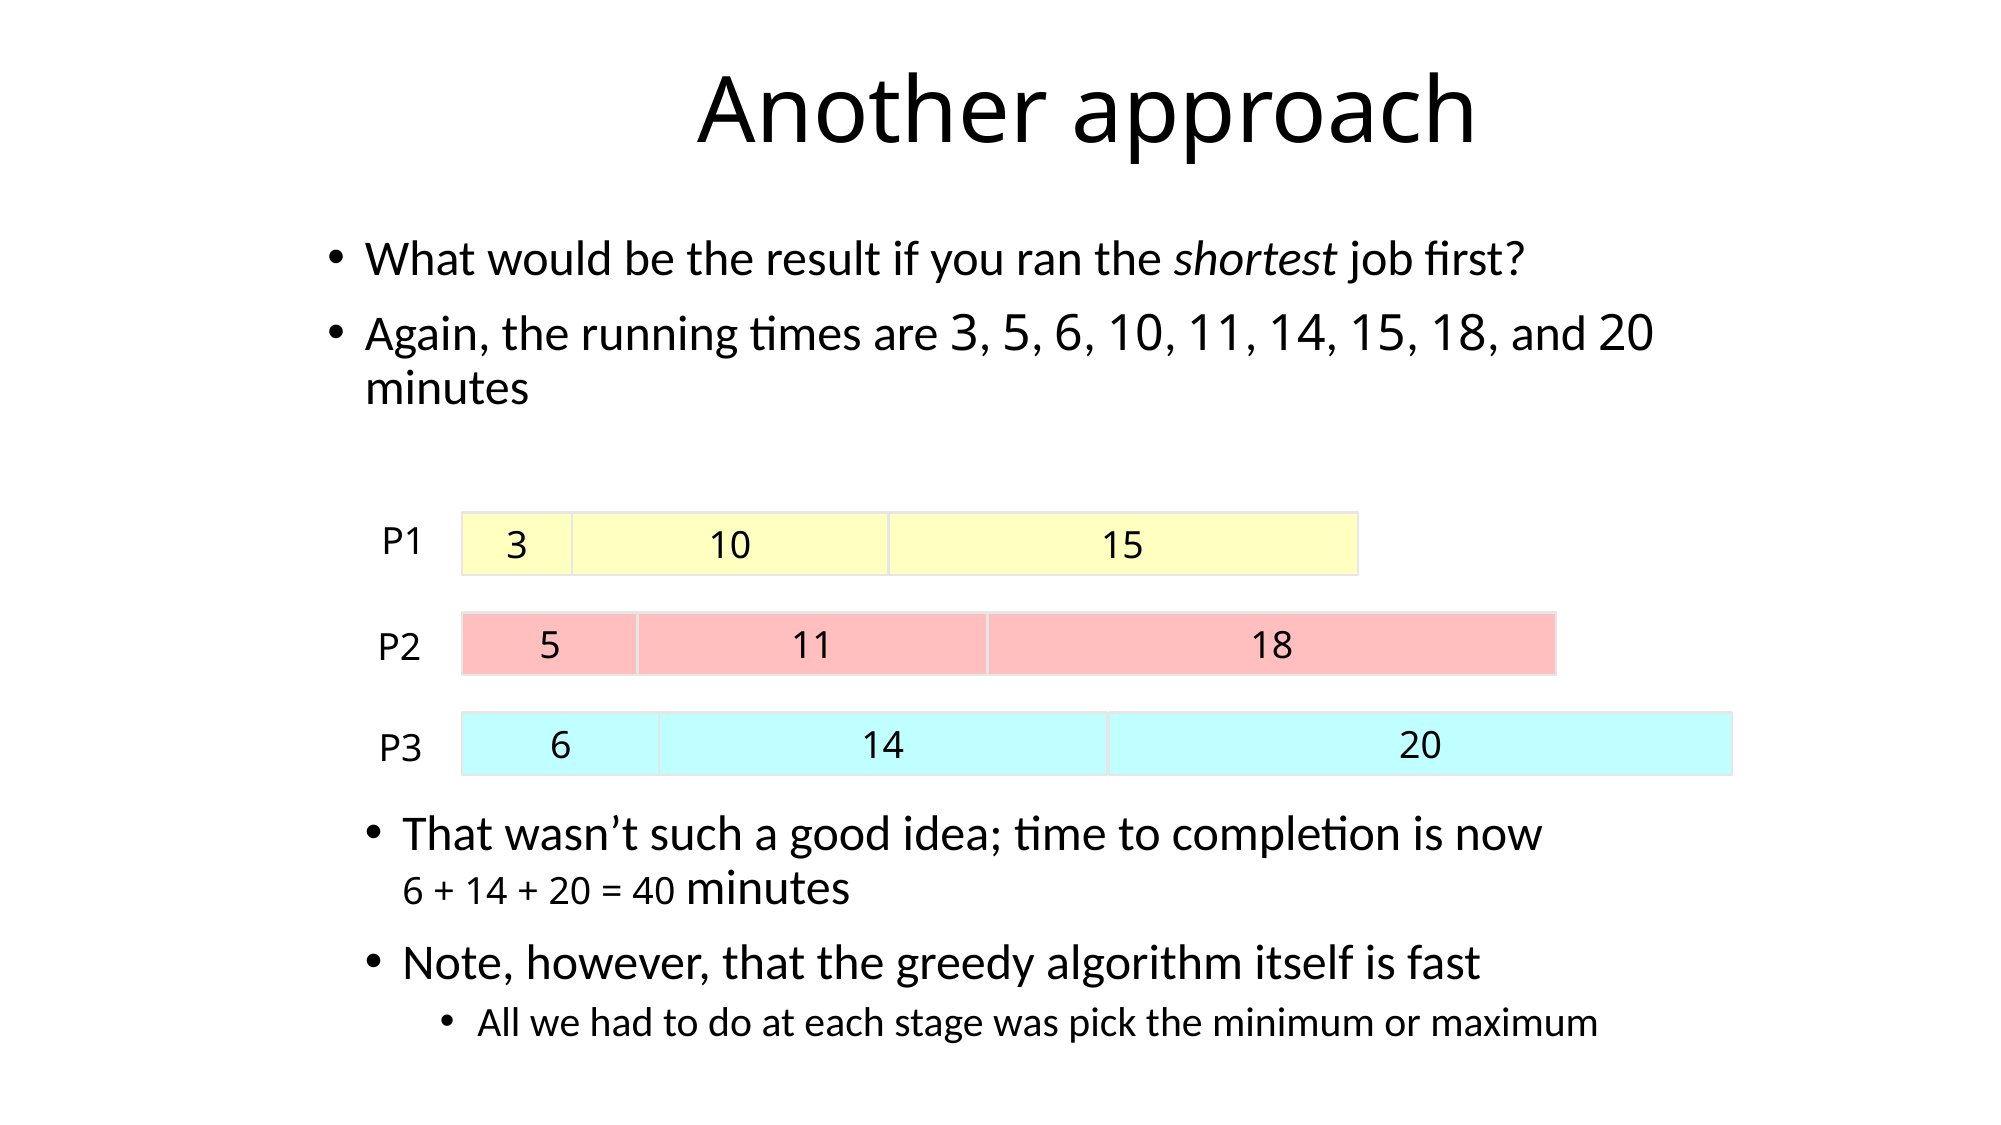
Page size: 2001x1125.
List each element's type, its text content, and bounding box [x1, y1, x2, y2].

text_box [638, 612, 988, 676]
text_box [660, 712, 1108, 776]
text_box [462, 712, 660, 776]
text_box P3 [363, 707, 464, 776]
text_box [462, 612, 638, 676]
title Another approach [450, 50, 1729, 175]
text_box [573, 512, 889, 576]
text_box P2 [362, 606, 462, 676]
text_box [889, 512, 1358, 576]
text_box P1 [366, 500, 466, 570]
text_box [988, 612, 1557, 676]
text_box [1108, 712, 1733, 776]
list What would be the result if you ran the shortest job first? Again, the running times are 3, 5, 6, 10, 11, 14, 15, 18, and 20 minutes [312, 224, 1719, 461]
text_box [462, 512, 573, 576]
list That wasn’t such a good idea; time to completion is now 6 + 14 + 20 = 40 minutes Note, however, that the greedy algorithm itself is fast All we had to do at each stage was pick the minimum or maximum [350, 800, 1638, 1100]
